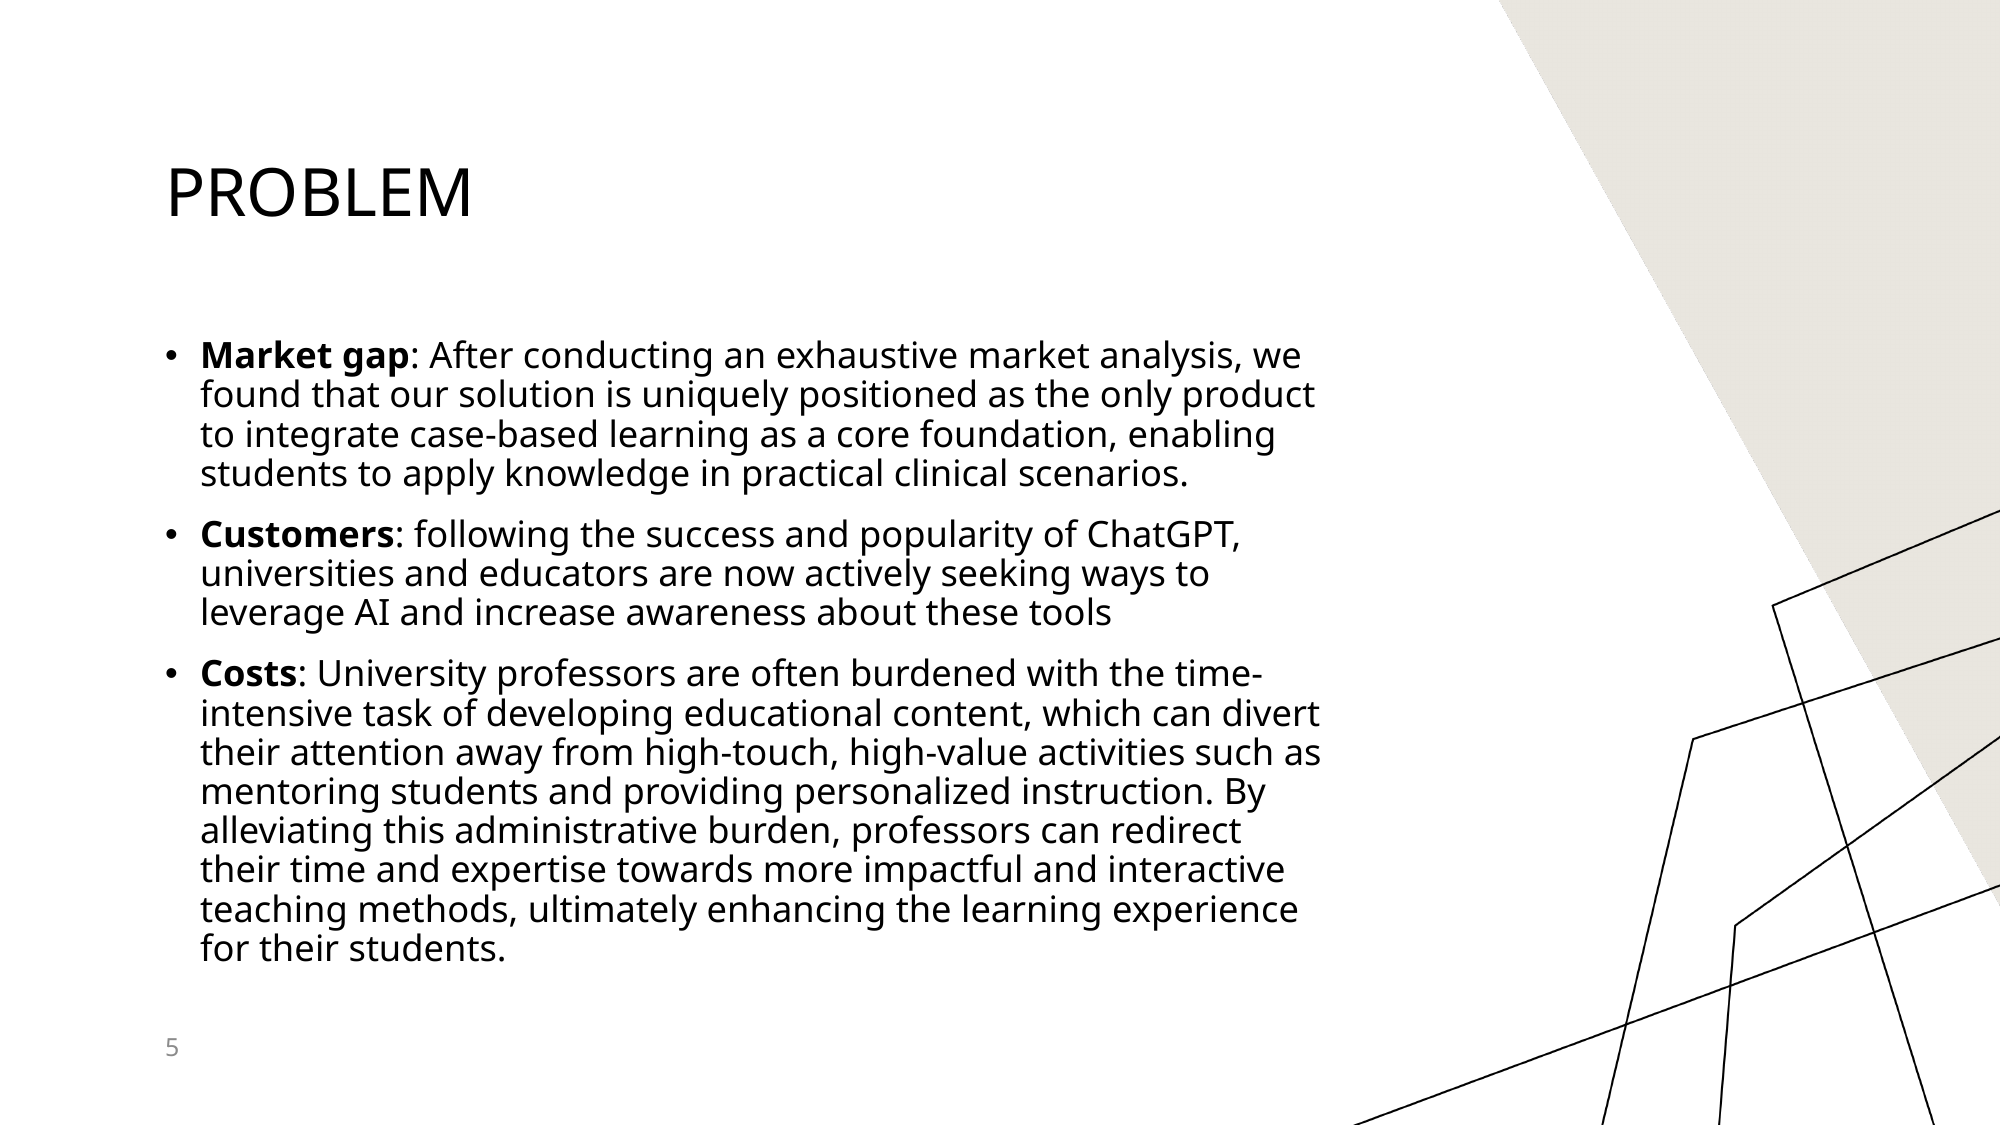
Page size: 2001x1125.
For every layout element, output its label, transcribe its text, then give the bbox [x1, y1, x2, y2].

slide_number 5 [150, 1024, 254, 1074]
list Market gap: After conducting an exhaustive market analysis, we found that our solution is uniquely positioned as the only product to integrate case-based learning as a core foundation, enabling students to apply knowledge in practical clinical scenarios. Customers: following the success and popularity of ChatGPT, universities and educators are now actively seeking ways to leverage AI and increase awareness about these tools Costs: University professors are often burdened with the time-intensive task of developing educational content, which can divert their attention away from high-touch, high-value activities such as mentoring students and providing personalized instruction. By alleviating this administrative burden, professors can redirect their time and expertise towards more impactful and interactive teaching methods, ultimately enhancing the learning experience for their students. [150, 329, 1344, 1012]
picture [1281, 0, 2000, 1125]
title Problem [150, 59, 1344, 329]
